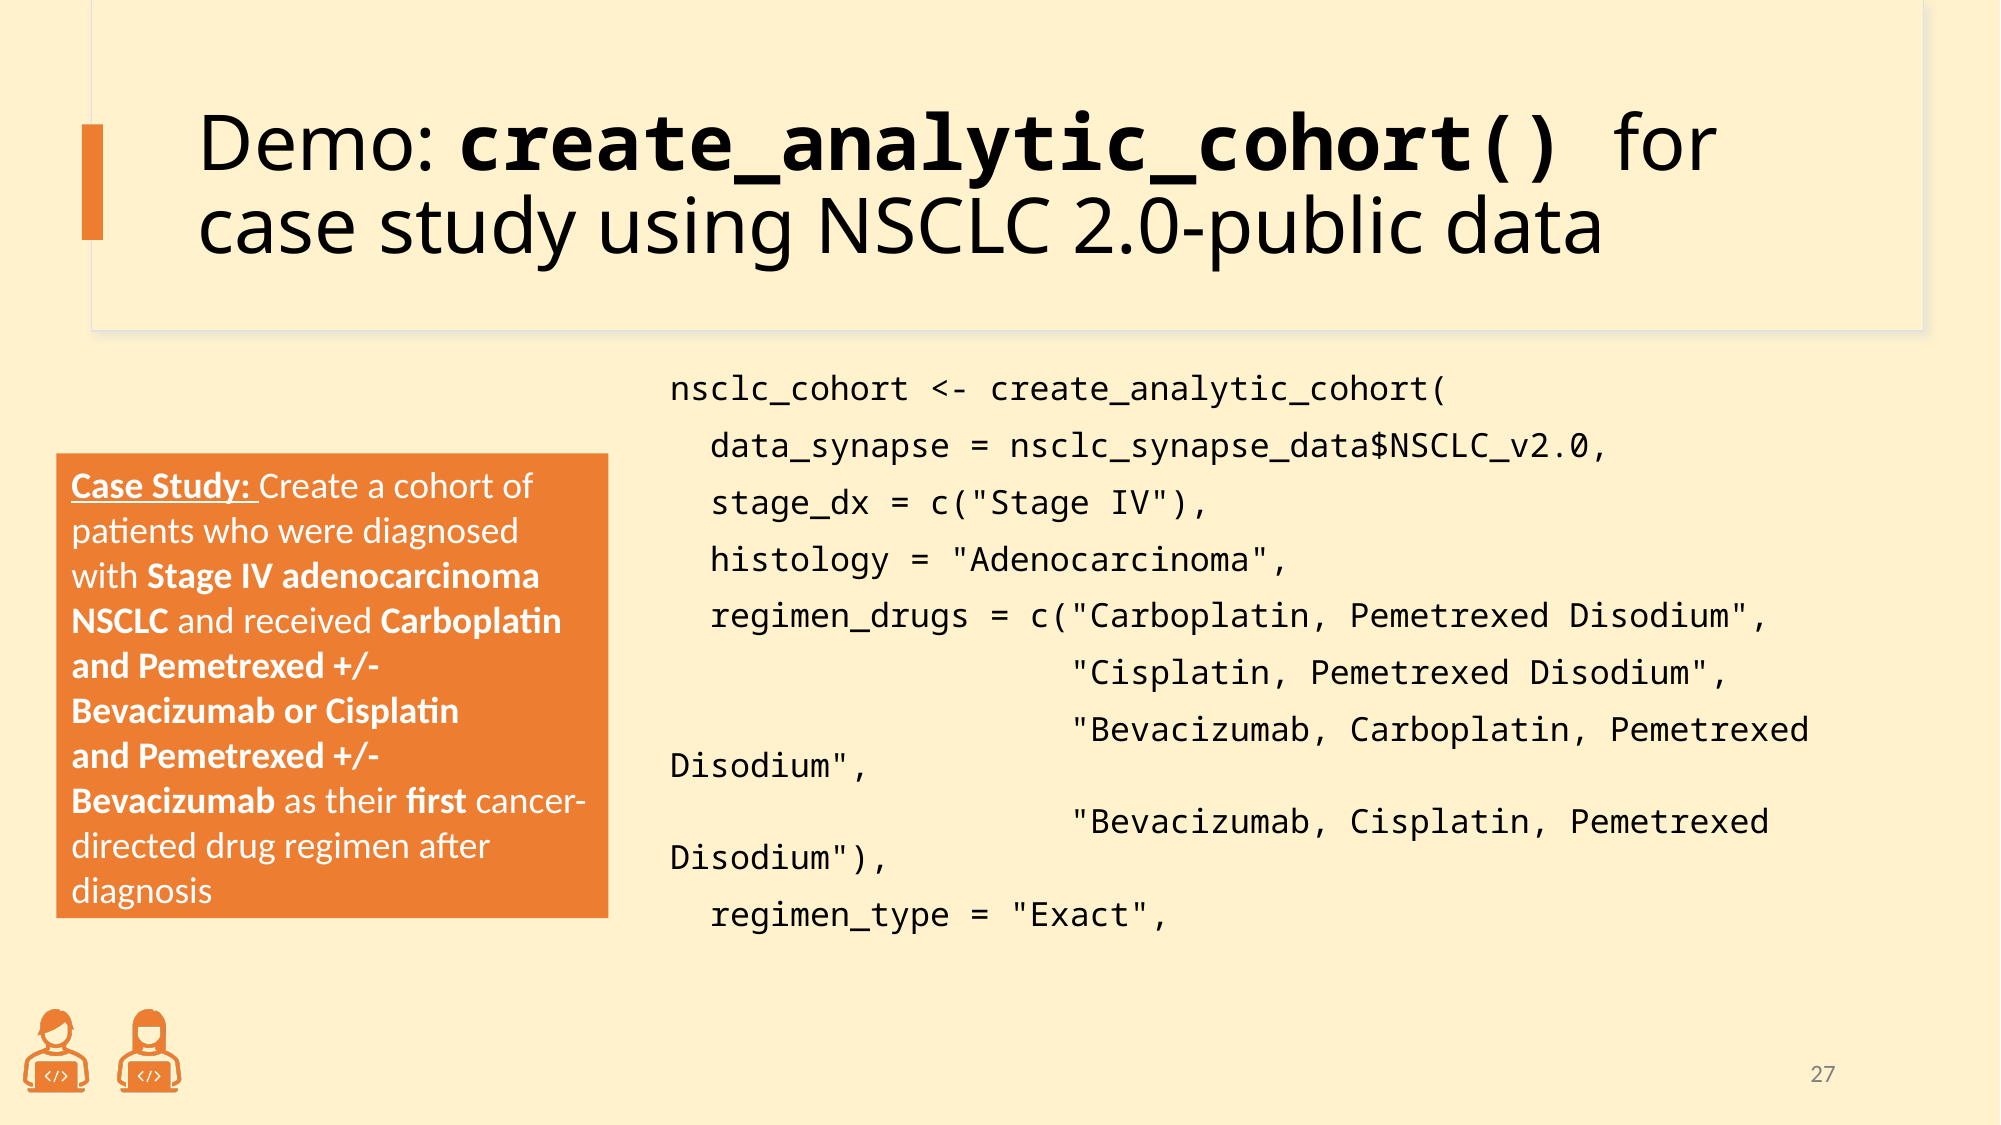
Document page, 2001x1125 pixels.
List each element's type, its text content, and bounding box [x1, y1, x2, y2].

list nsclc_cohort <- create_analytic_cohort( data_synapse = nsclc_synapse_data$NSCLC_v2.0, stage_dx = c("Stage IV"), histology = "Adenocarcinoma", regimen_drugs = c("Carboplatin, Pemetrexed Disodium", "Cisplatin, Pemetrexed Disodium", "Bevacizumab, Carboplatin, Pemetrexed Disodium", "Bevacizumab, Cisplatin, Pemetrexed Disodium"), regimen_type = "Exact", regimen_order = 1, regimen_order_type = "within cancer", return_summary = TRUE ) [655, 364, 2000, 1014]
slide_number 27 [1401, 1042, 1851, 1103]
text_box [81, 123, 104, 241]
title Demo: create_analytic_cohort() for case study using NSCLC 2.0-public data [183, 90, 1851, 284]
text_box [92, 0, 1924, 331]
text_box [0, 0, 2000, 1125]
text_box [9, 1000, 196, 1094]
text_box Case Study: Create a cohort of patients who were diagnosed with Stage IV adenocarcinoma NSCLC and received Carboplatin and Pemetrexed +/- Bevacizumab or Cisplatin and Pemetrexed +/- Bevacizumab as their first cancer-directed drug regimen after diagnosis [56, 453, 609, 919]
